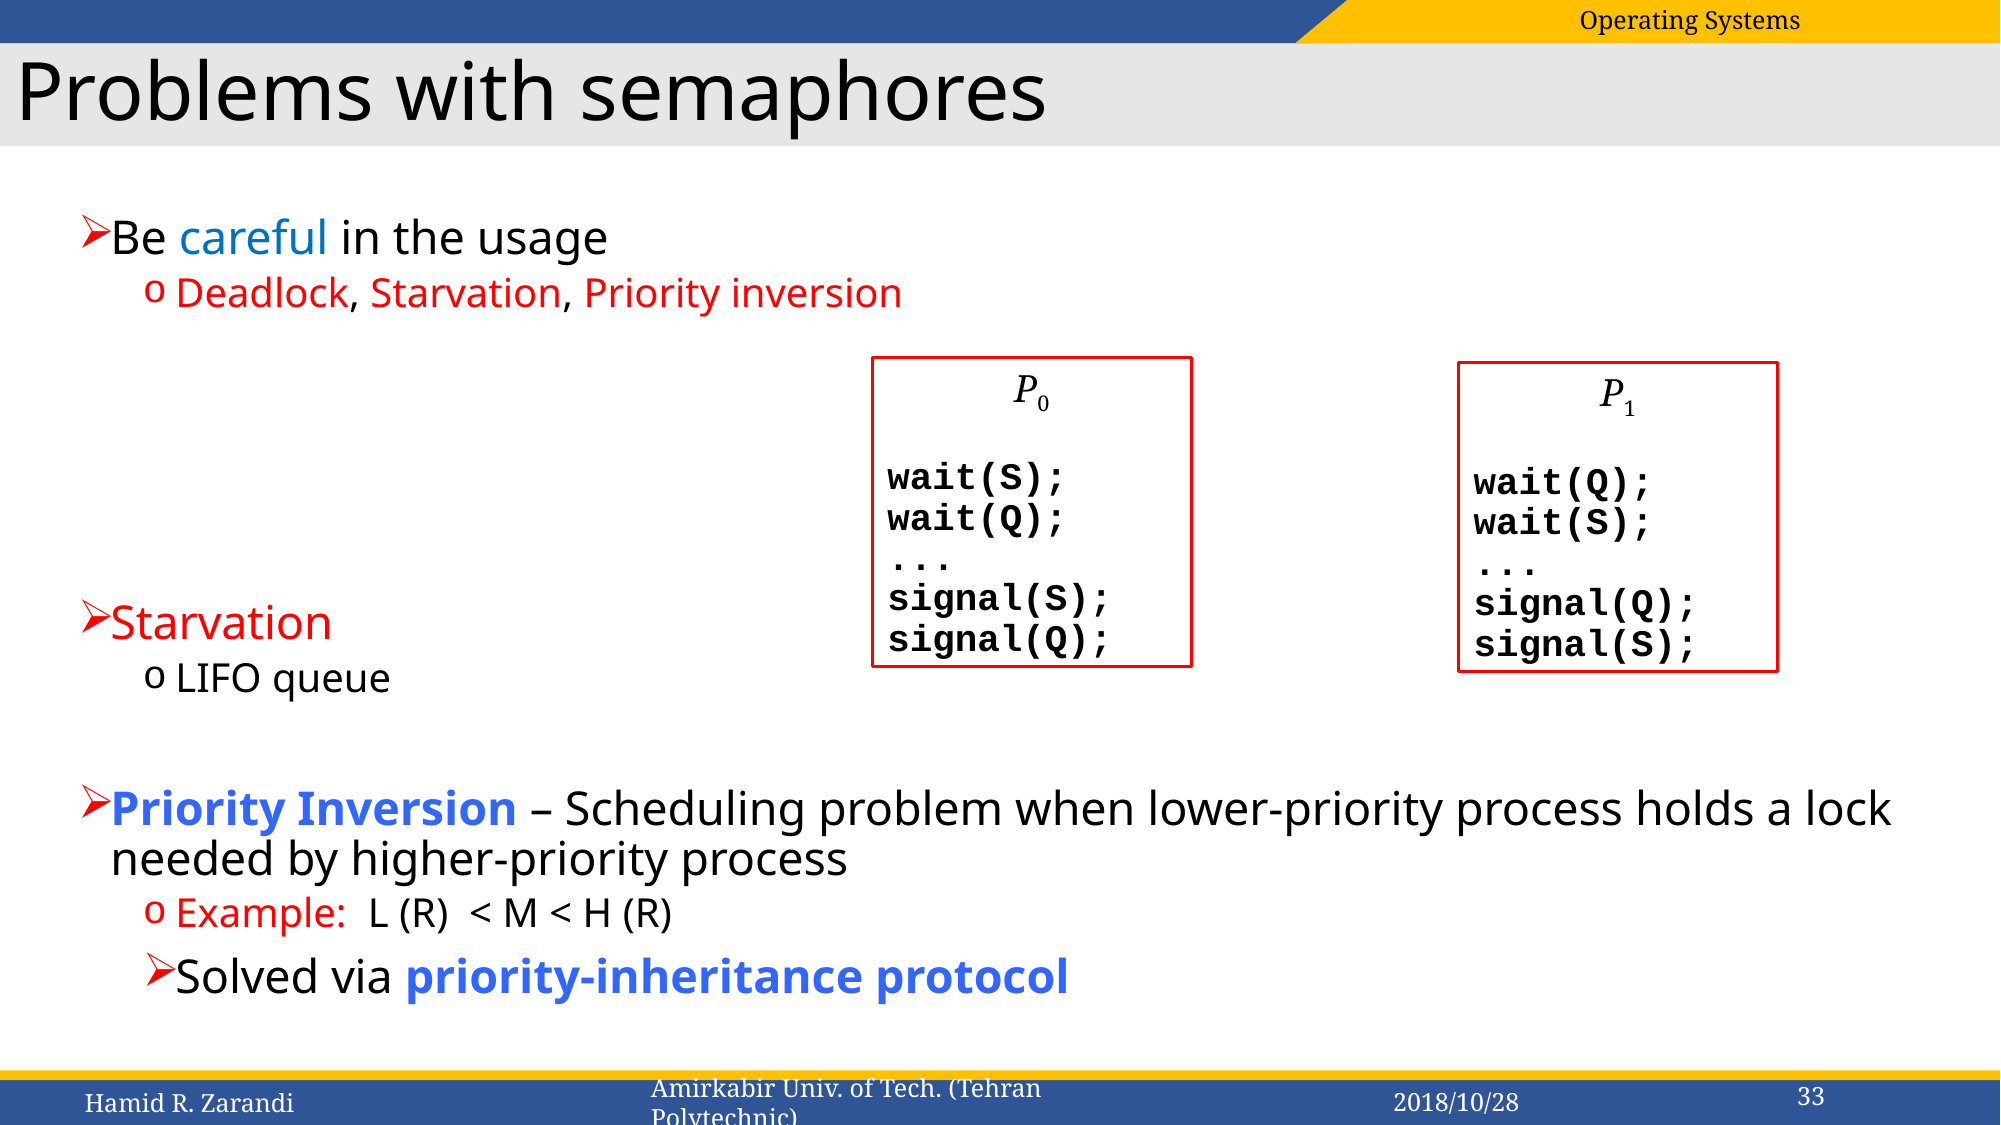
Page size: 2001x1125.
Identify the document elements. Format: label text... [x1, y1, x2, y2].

title Problems with semaphores [0, 43, 2000, 146]
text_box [872, 357, 1778, 651]
list Be careful in the usage Deadlock, Starvation, Priority inversion Starvation LIFO queue Priority Inversion – Scheduling problem when lower-priority process holds a lock needed by higher-priority process Example: L (R) < M < H (R) Solved via priority-inheritance protocol [63, 207, 1937, 1014]
